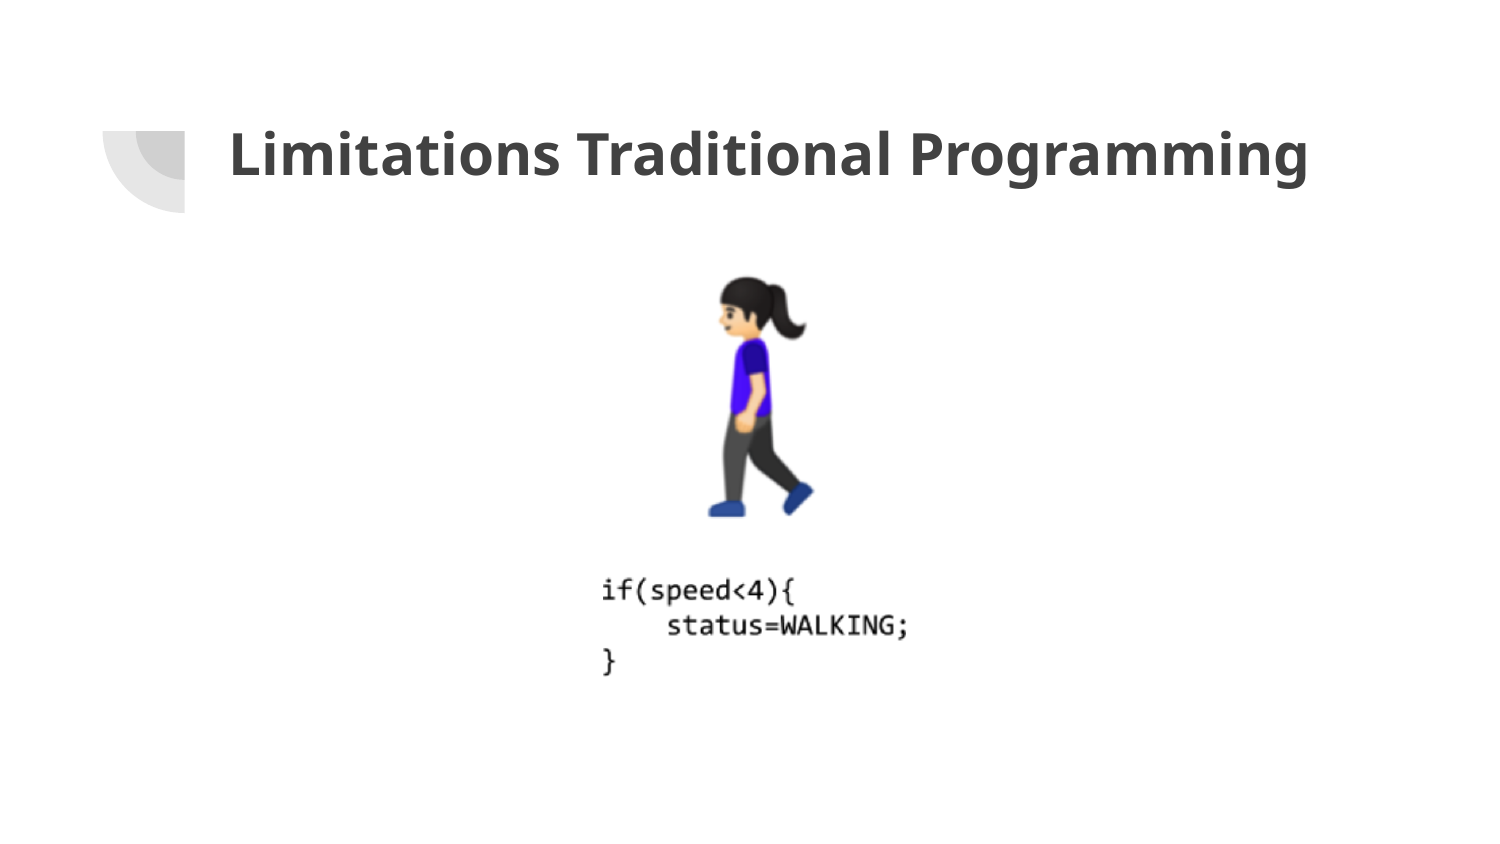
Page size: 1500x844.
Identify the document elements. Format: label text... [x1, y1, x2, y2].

picture [585, 261, 915, 683]
title Limitations Traditional Programming [213, 98, 1368, 263]
